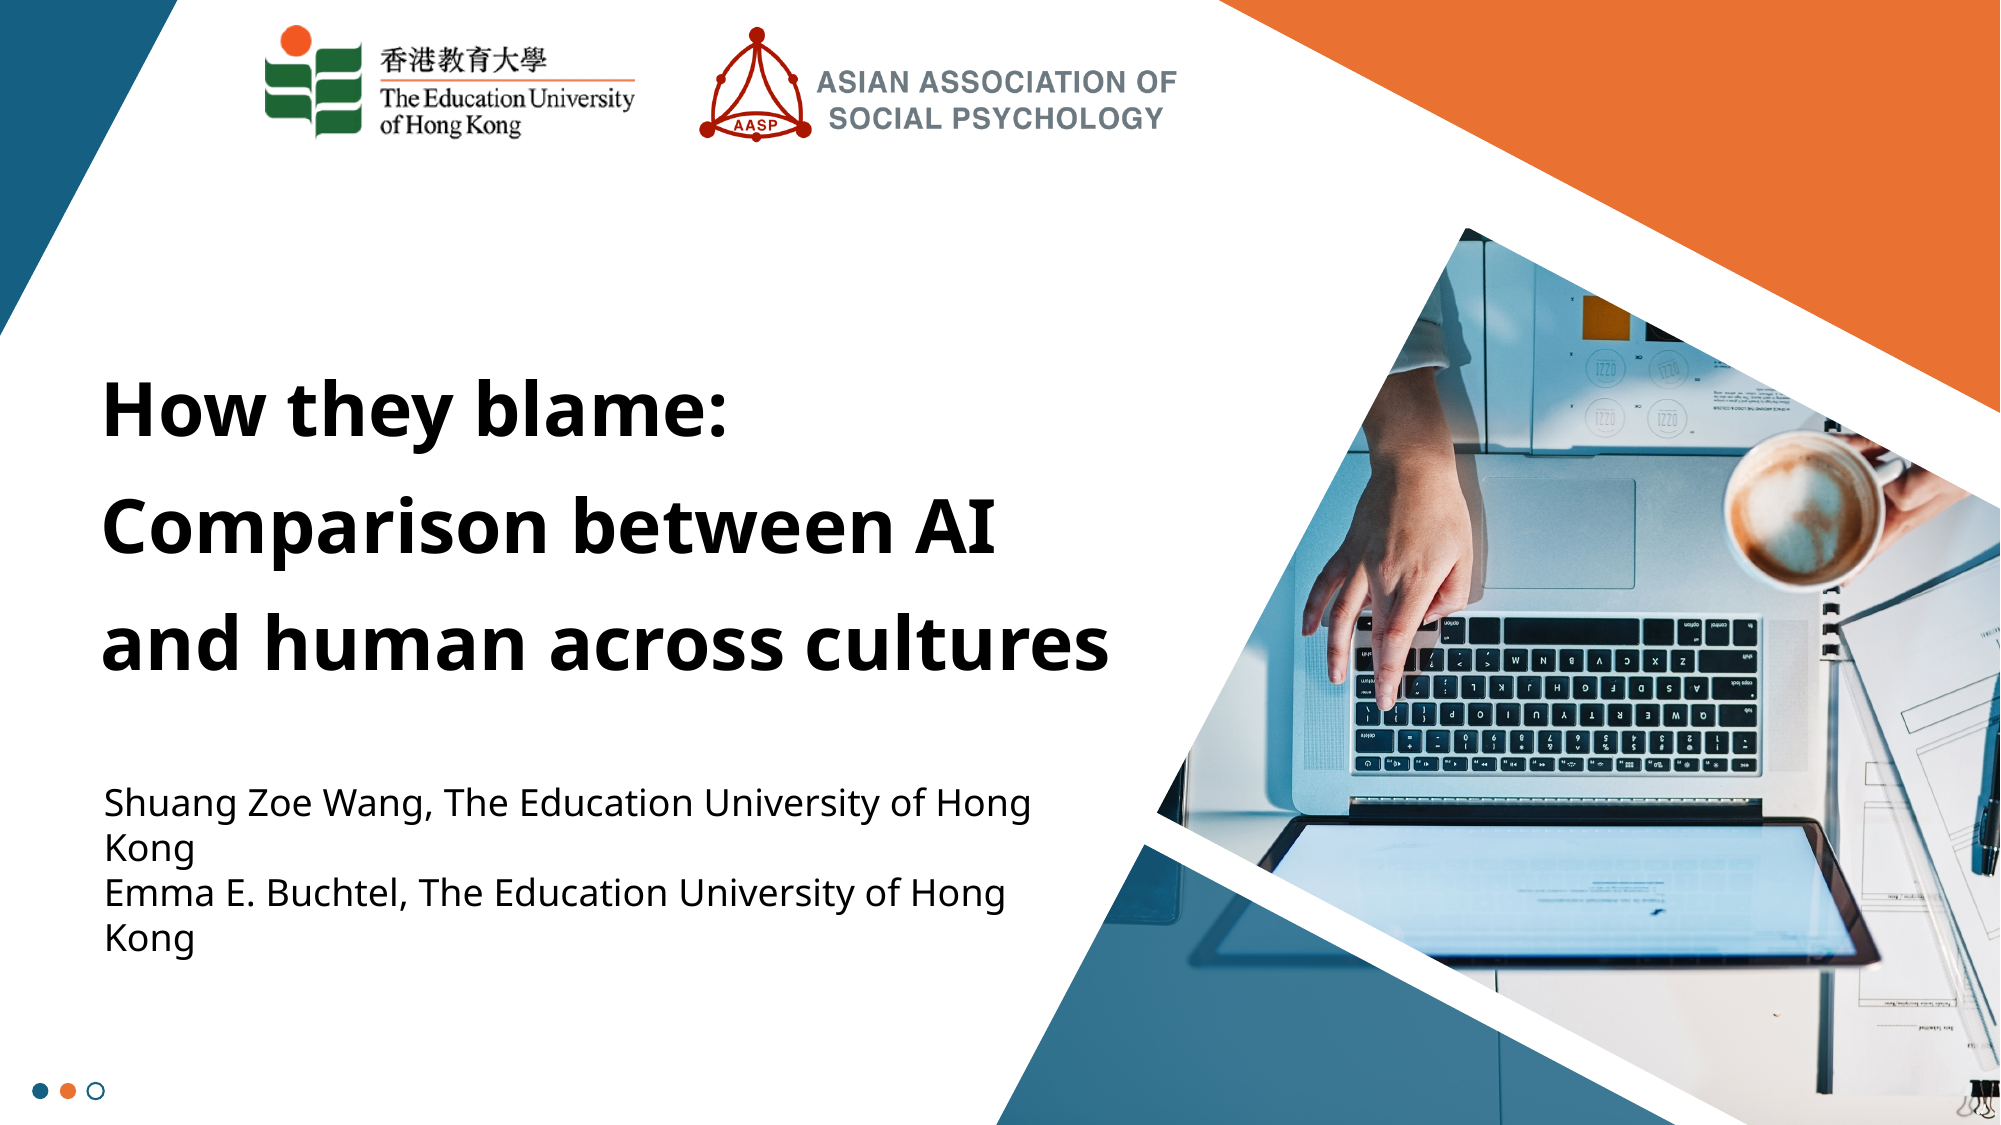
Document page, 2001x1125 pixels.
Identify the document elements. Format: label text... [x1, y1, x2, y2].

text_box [257, 17, 1185, 167]
text_box [59, 1082, 77, 1100]
picture [995, 227, 2000, 1125]
text_box [32, 1082, 49, 1100]
text_box [87, 1082, 104, 1100]
text_box How they blame: Comparison between AI and human across cultures [100, 224, 1148, 796]
text_box [1218, 0, 2000, 227]
text_box Shuang Zoe Wang, The Education University of Hong Kong Emma E. Buchtel, The Education University of Hong Kong [103, 838, 1091, 900]
text_box [0, 0, 178, 336]
